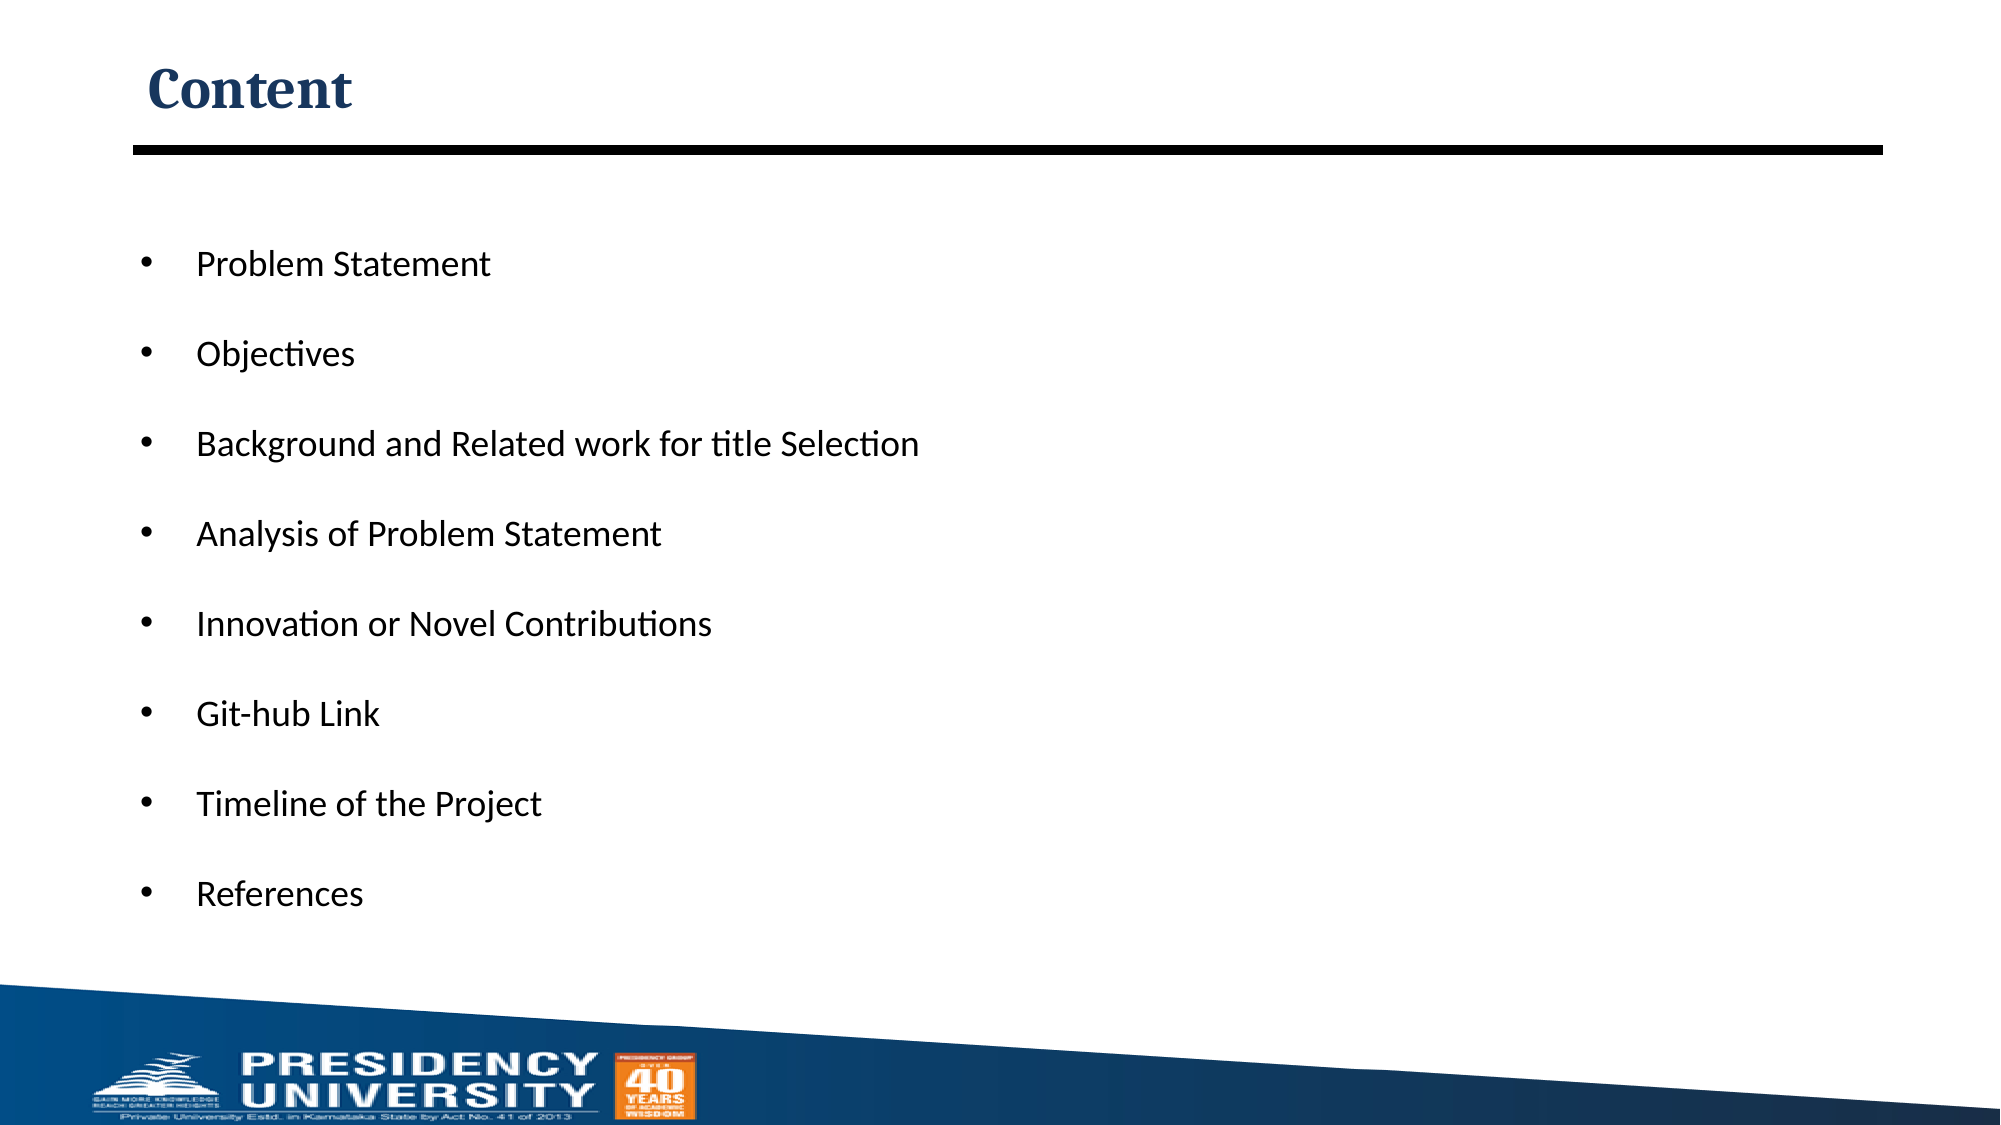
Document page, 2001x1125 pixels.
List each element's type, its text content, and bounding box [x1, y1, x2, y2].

title Content [133, 45, 1884, 125]
list Problem Statement Objectives Background and Related work for title Selection Analysis of Problem Statement Innovation or Novel Contributions Git-hub Link Timeline of the Project References [100, 186, 1851, 831]
picture [0, 982, 2000, 1125]
